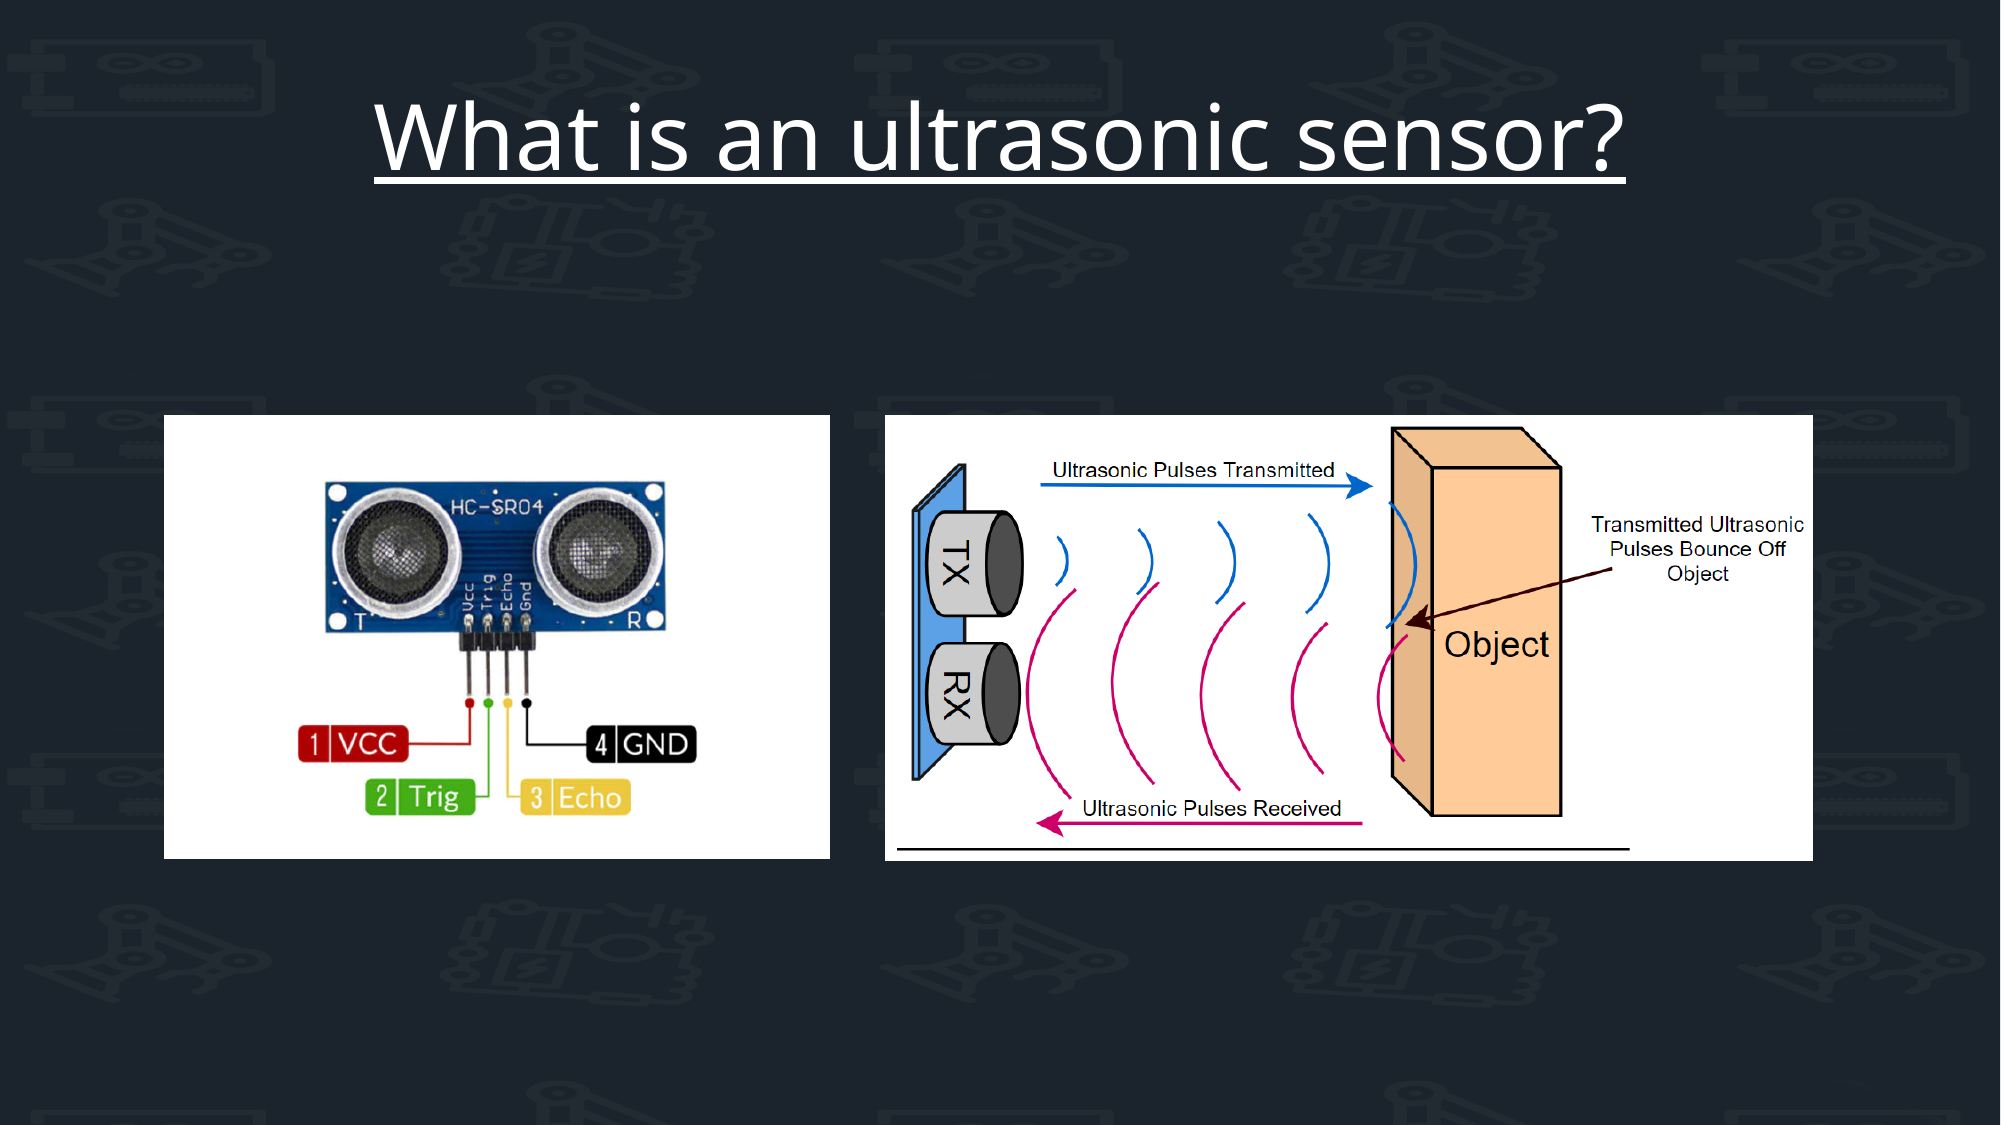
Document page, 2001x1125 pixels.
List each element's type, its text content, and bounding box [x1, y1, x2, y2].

title What is an ultrasonic sensor? [187, 67, 1812, 216]
picture [0, 0, 2001, 1125]
